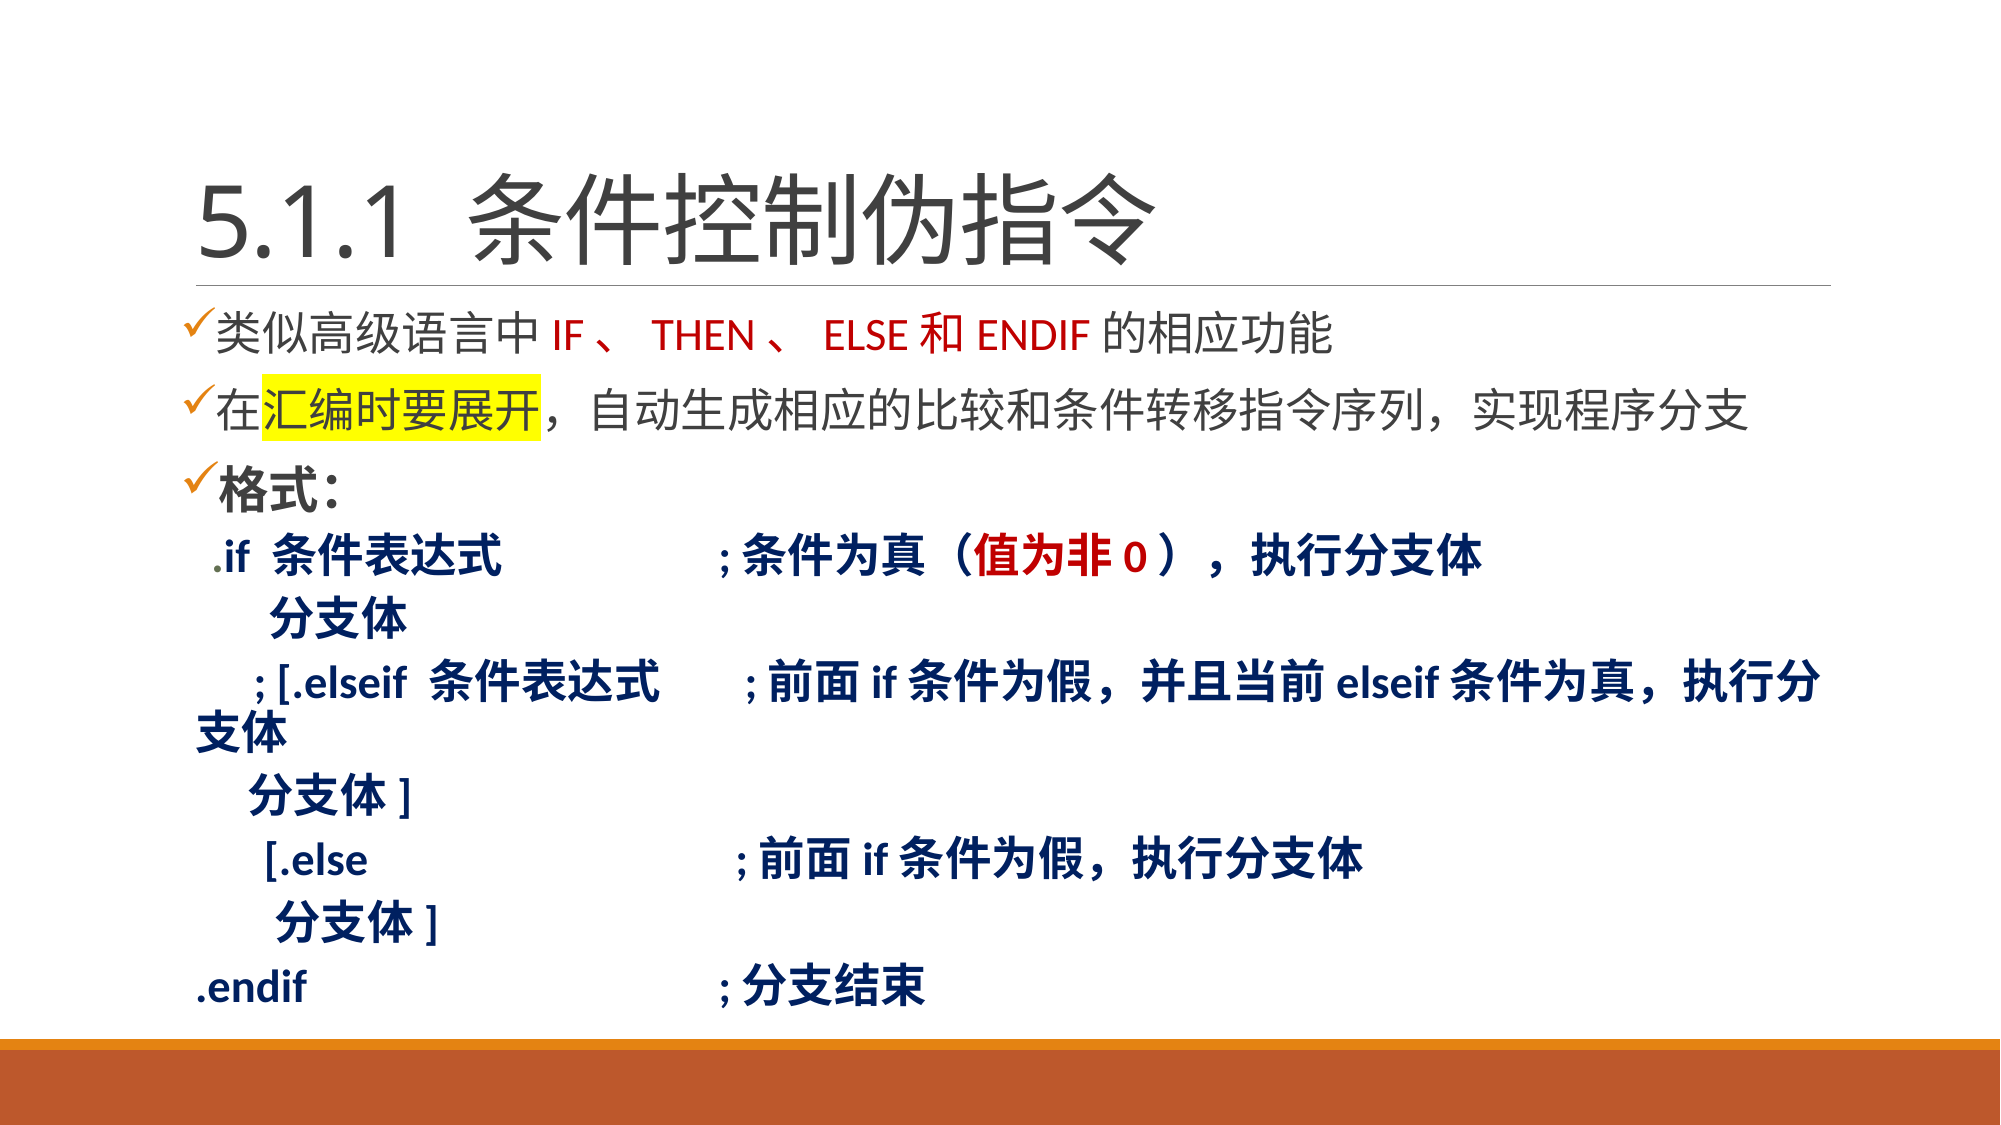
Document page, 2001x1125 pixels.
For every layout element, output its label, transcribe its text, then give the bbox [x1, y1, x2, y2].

list 类似高级语言中IF、THEN、ELSE和ENDIF的相应功能 在汇编时要展开，自动生成相应的比较和条件转移指令序列，实现程序分支 格式： .if 条件表达式 ;条件为真（值为非0），执行分支体 分支体 ; [.elseif 条件表达式 ;前面if条件为假，并且当前elseif条件为真，执行分支体 分支体] [.else ;前面if条件为假，执行分支体 分支体] .endif ;分支结束 [180, 302, 1830, 1027]
title 5.1.1 条件控制伪指令 [180, 47, 1830, 285]
